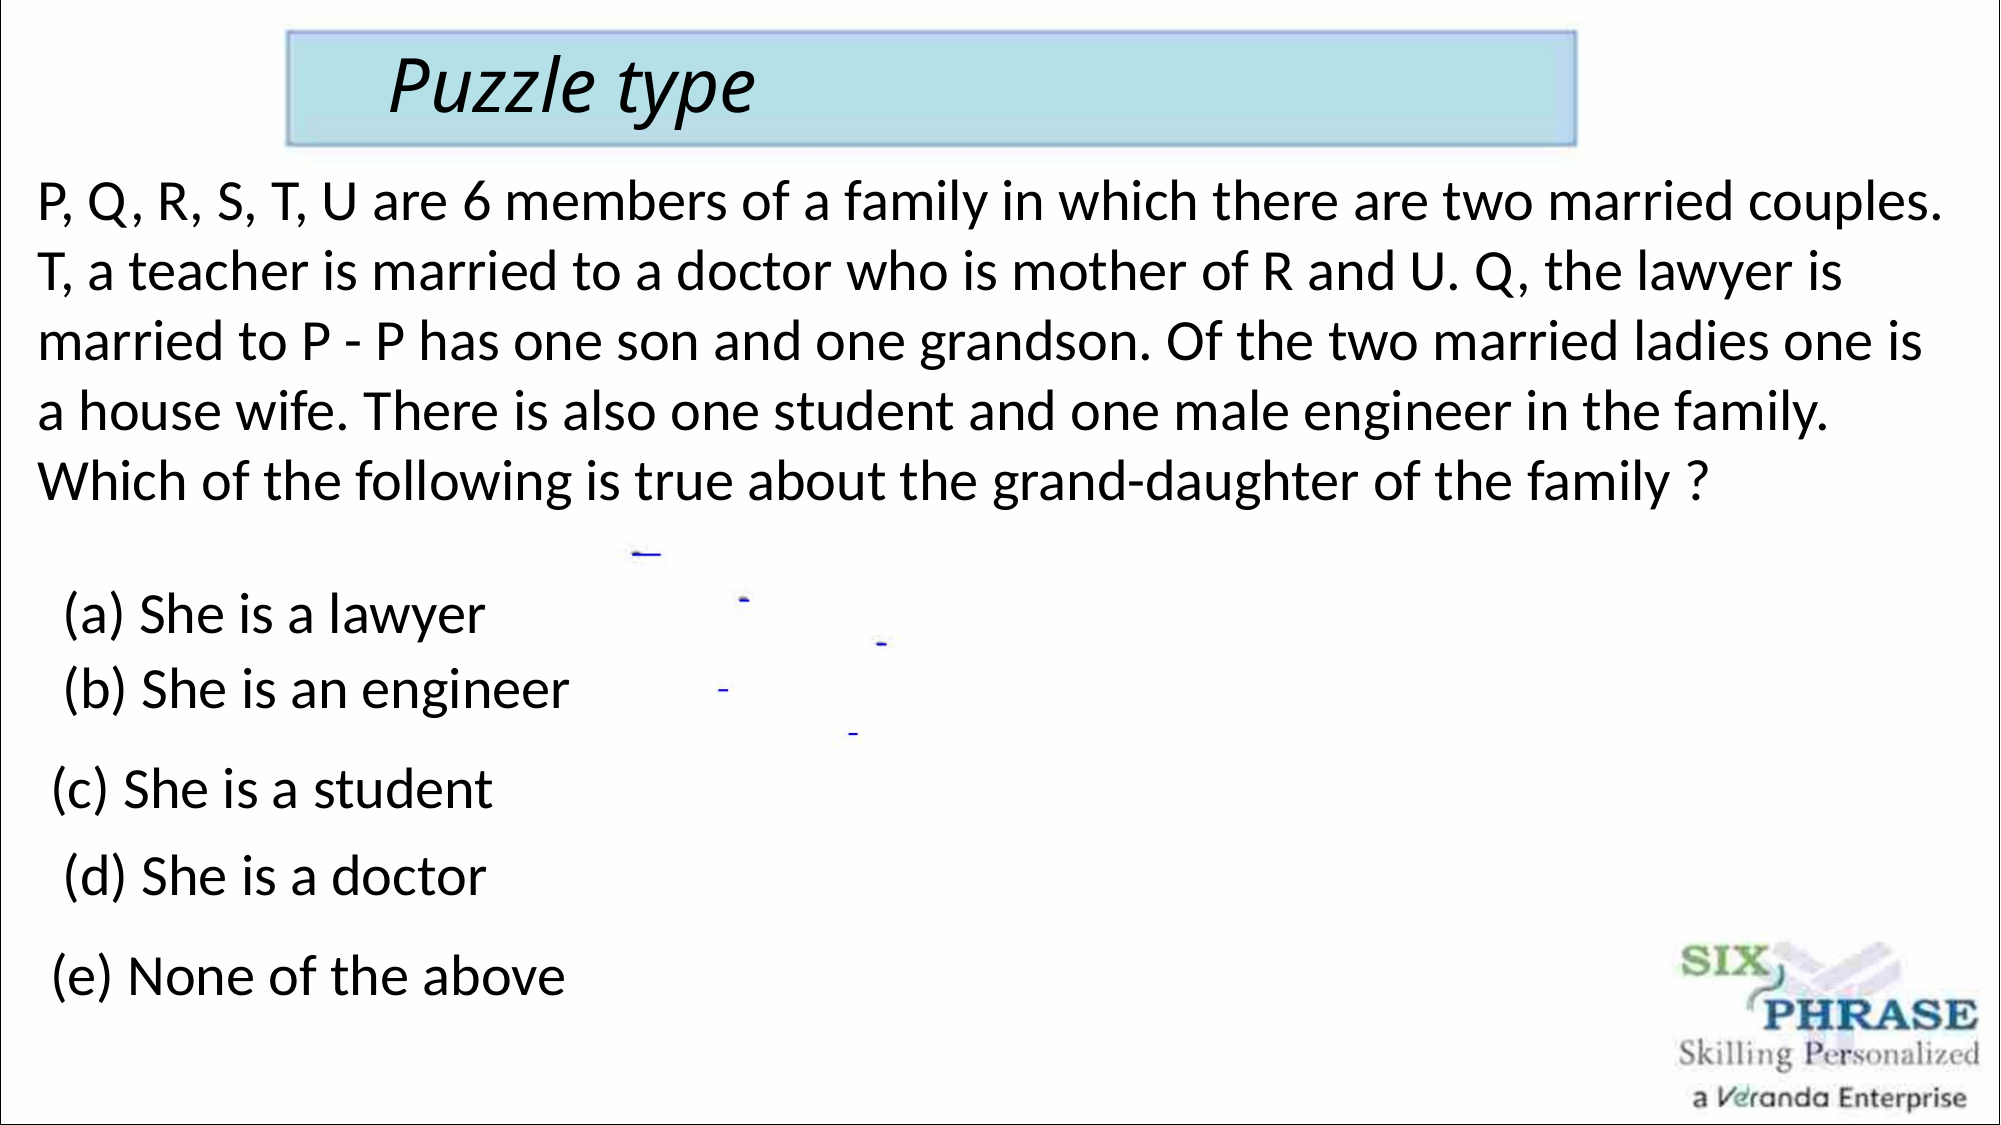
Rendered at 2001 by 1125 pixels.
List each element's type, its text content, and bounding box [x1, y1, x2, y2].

text_box (e) None of the above [49, 937, 875, 1008]
text_box [937, 462, 1575, 534]
text_box (b) She is an engineer [62, 650, 888, 721]
text_box P, Q, R, S, T, U are 6 members of a family in which there are two married couples. T, a teacher is married to a doctor who is mother of R and U. Q, the lawyer is married to P - P has one son and one grandson. Of the two married ladies one is a house wife. There is also one student and one male engineer in the family. Which of the following is true about the grand-daughter of the family ? [37, 162, 1950, 513]
text_box (a) She is a lawyer [62, 575, 888, 646]
text_box Puzzle type [387, 37, 1475, 128]
text_box (c) She is a student [49, 750, 1025, 821]
text_box [0, 0, 2000, 1125]
text_box (d) She is a doctor [62, 837, 888, 908]
